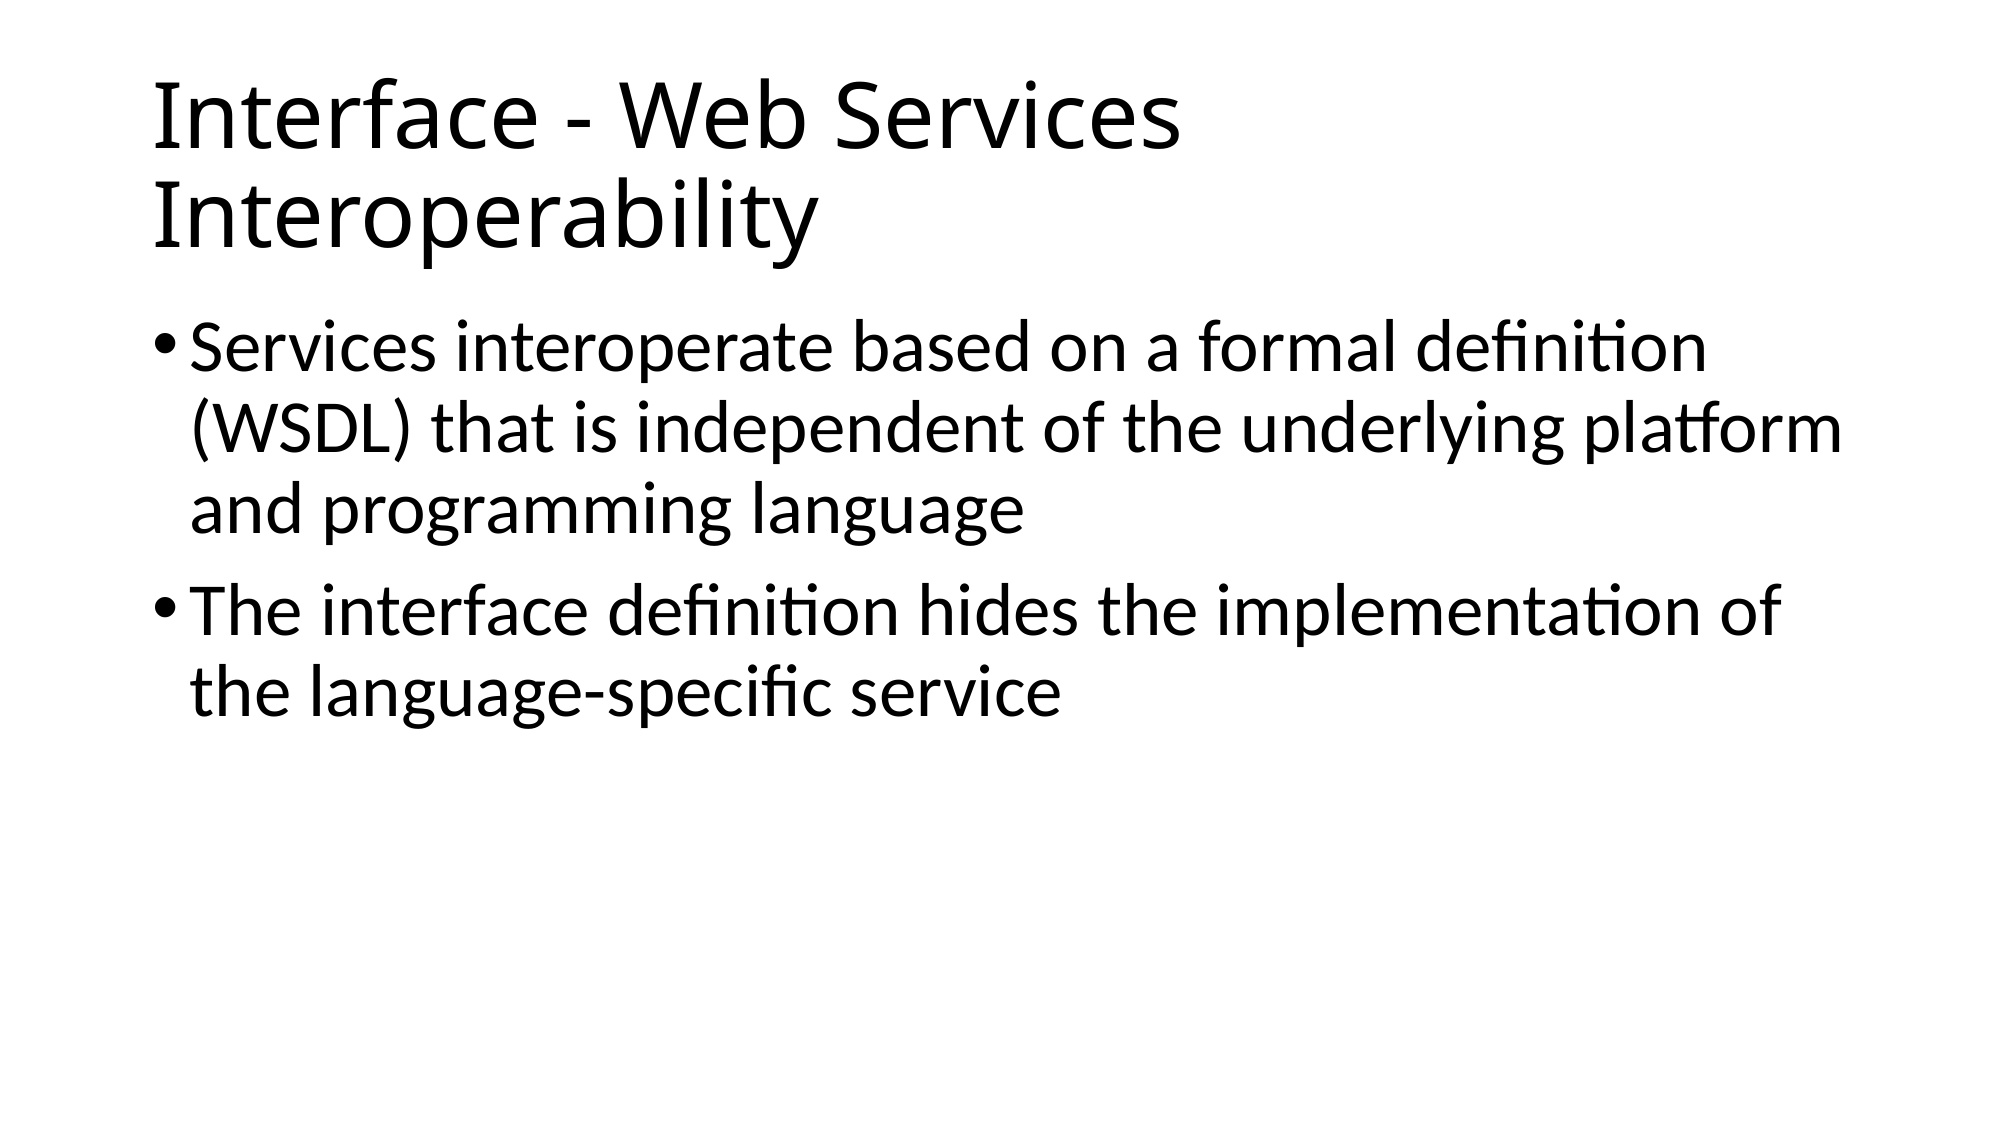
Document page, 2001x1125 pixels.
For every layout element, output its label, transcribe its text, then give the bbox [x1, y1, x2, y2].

list Services interoperate based on a formal definition (WSDL) that is independent of the underlying platform and programming language The interface definition hides the implementation of the language-specific service [137, 299, 1863, 1014]
title Interface - Web Services Interoperability [137, 59, 1863, 278]
